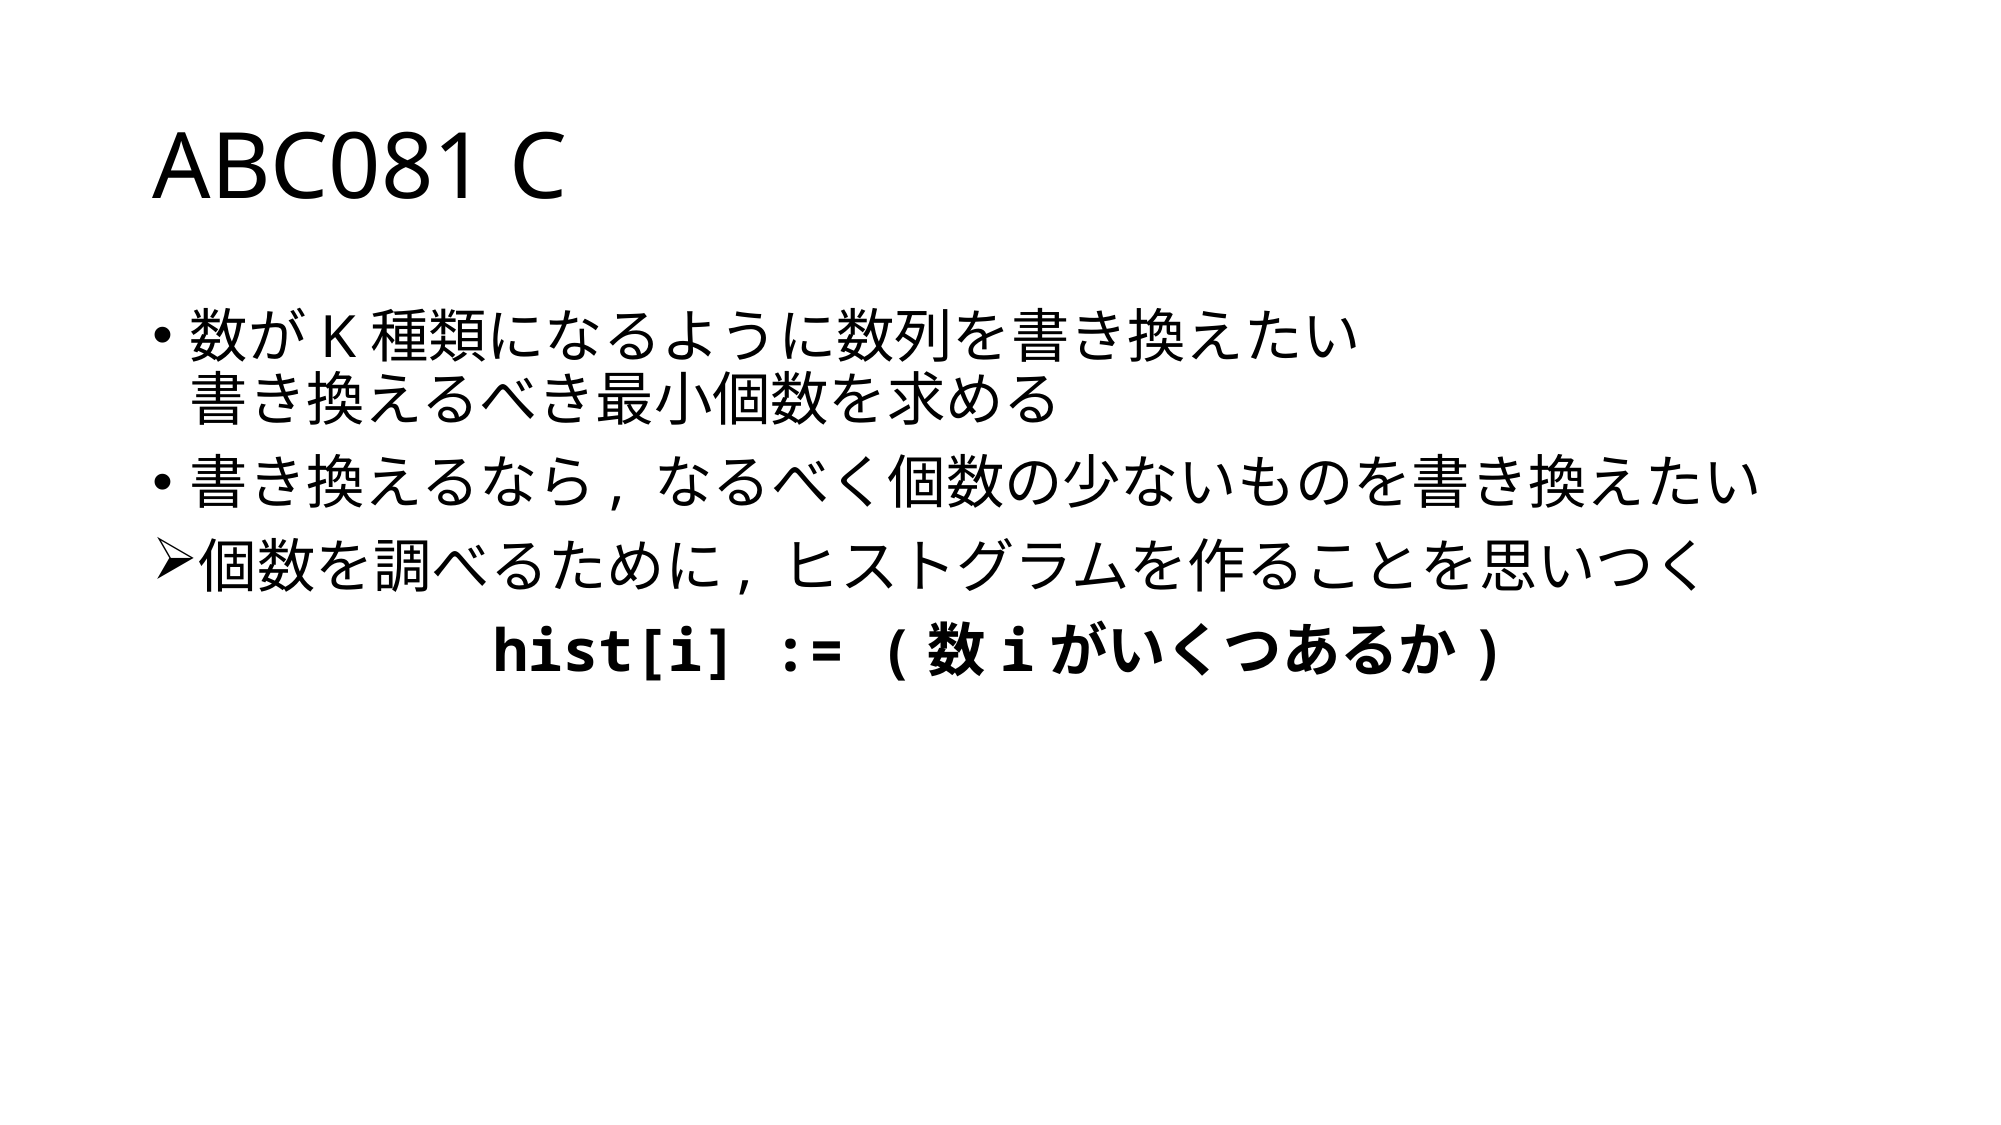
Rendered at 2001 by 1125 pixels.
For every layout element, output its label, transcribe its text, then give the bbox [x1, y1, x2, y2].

title ABC081 C [137, 59, 1863, 278]
list 数がK種類になるように数列を書き換えたい 書き換えるべき最小個数を求める 書き換えるなら, なるべく個数の少ないものを書き換えたい 個数を調べるために, ヒストグラムを作ることを思いつく hist[i] := (数iがいくつあるか) [137, 299, 1863, 1014]
